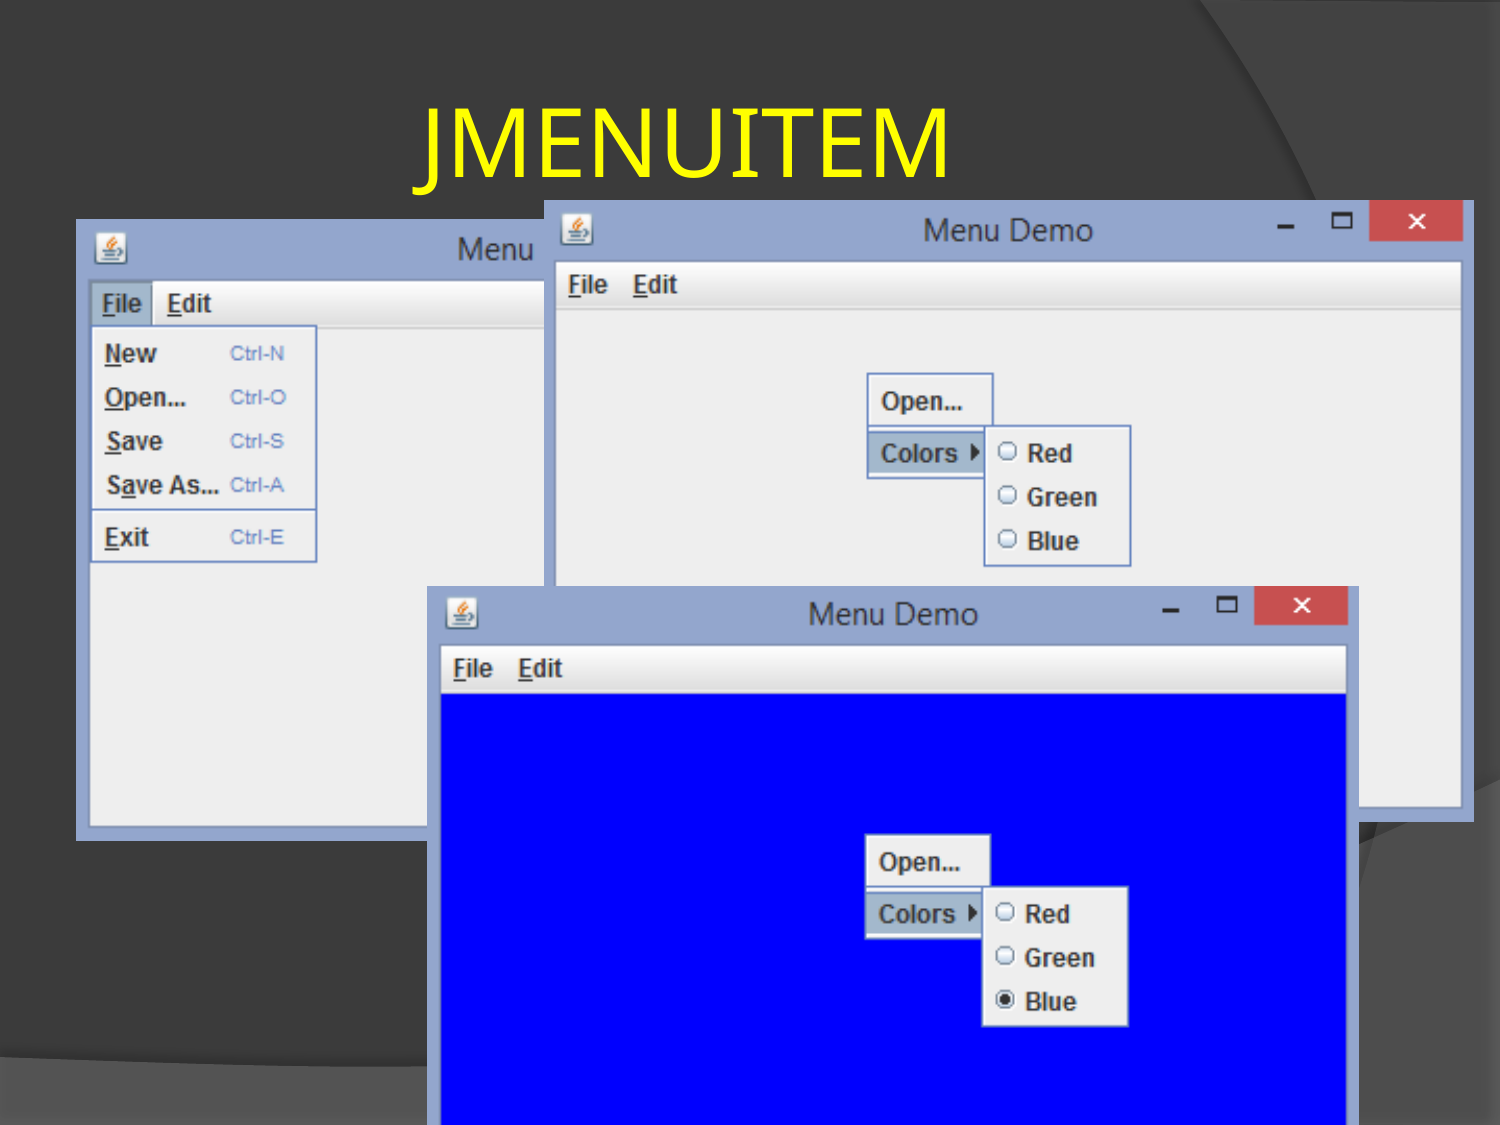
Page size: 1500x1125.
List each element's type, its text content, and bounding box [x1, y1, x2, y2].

picture [76, 219, 536, 841]
picture [427, 585, 1360, 1125]
picture [544, 200, 1474, 822]
title JMENUITEM [75, 45, 1300, 210]
